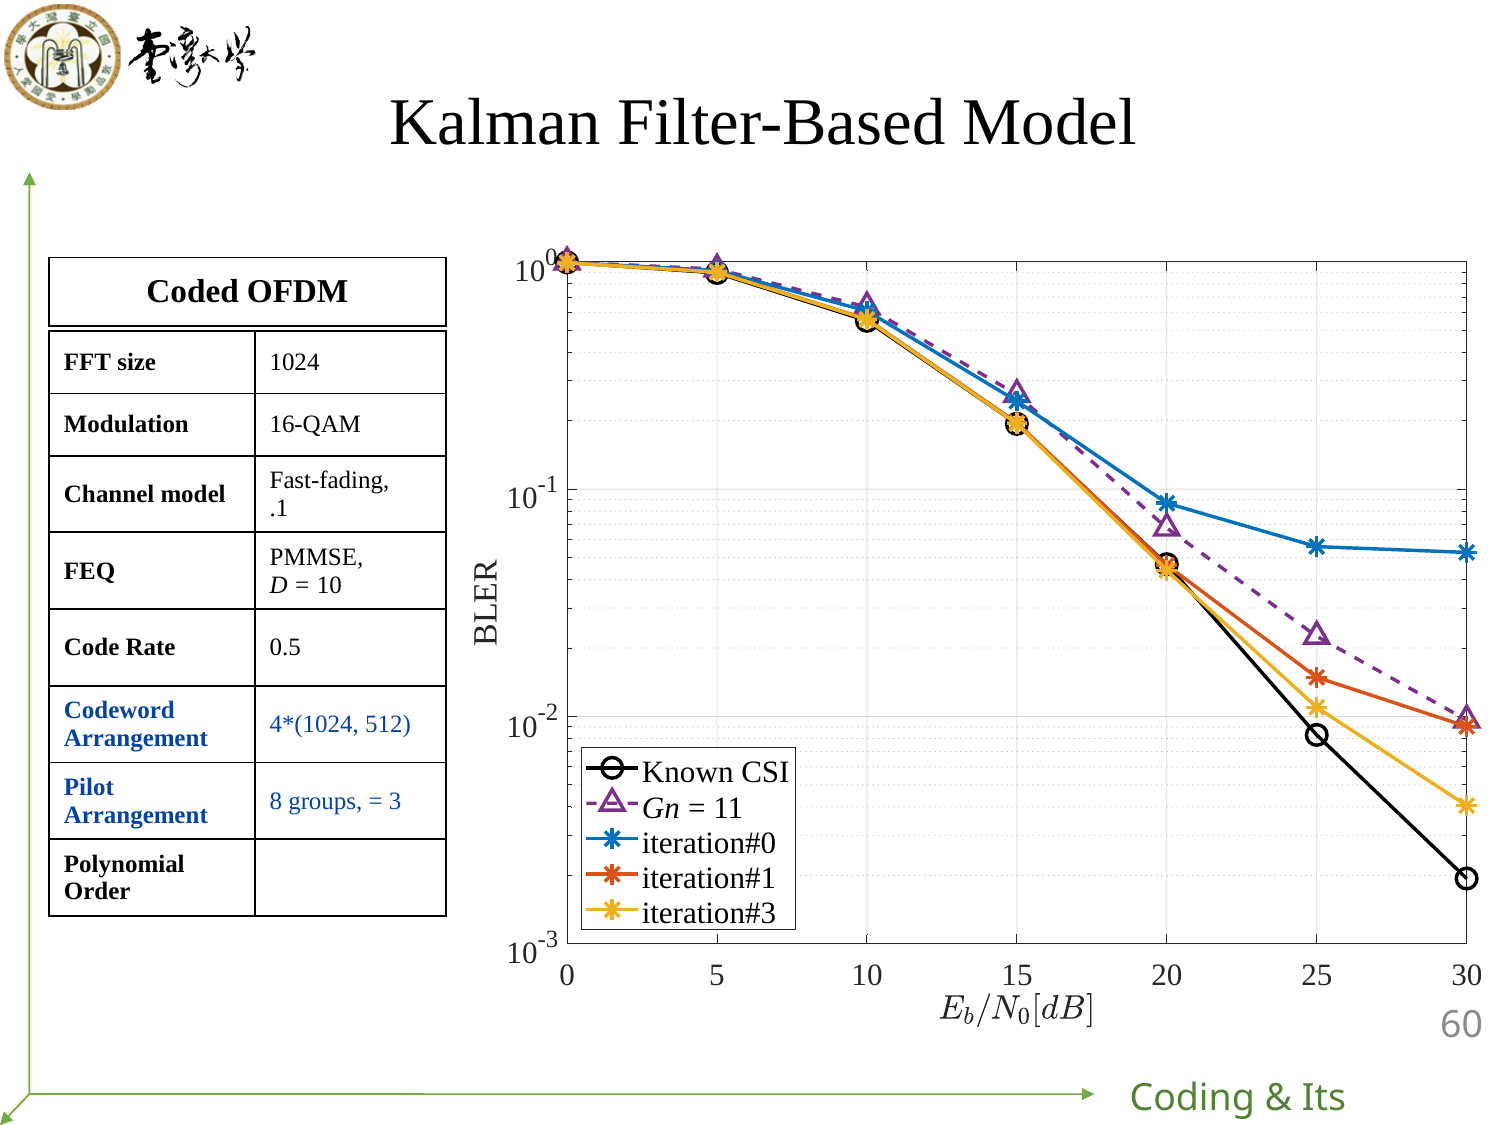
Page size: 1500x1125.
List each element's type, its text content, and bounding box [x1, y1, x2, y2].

table_header Coded OFDM [50, 258, 416, 325]
title Kalman Filter-Based Model [126, 29, 1402, 217]
picture [3, 3, 261, 111]
picture [416, 198, 1500, 1036]
